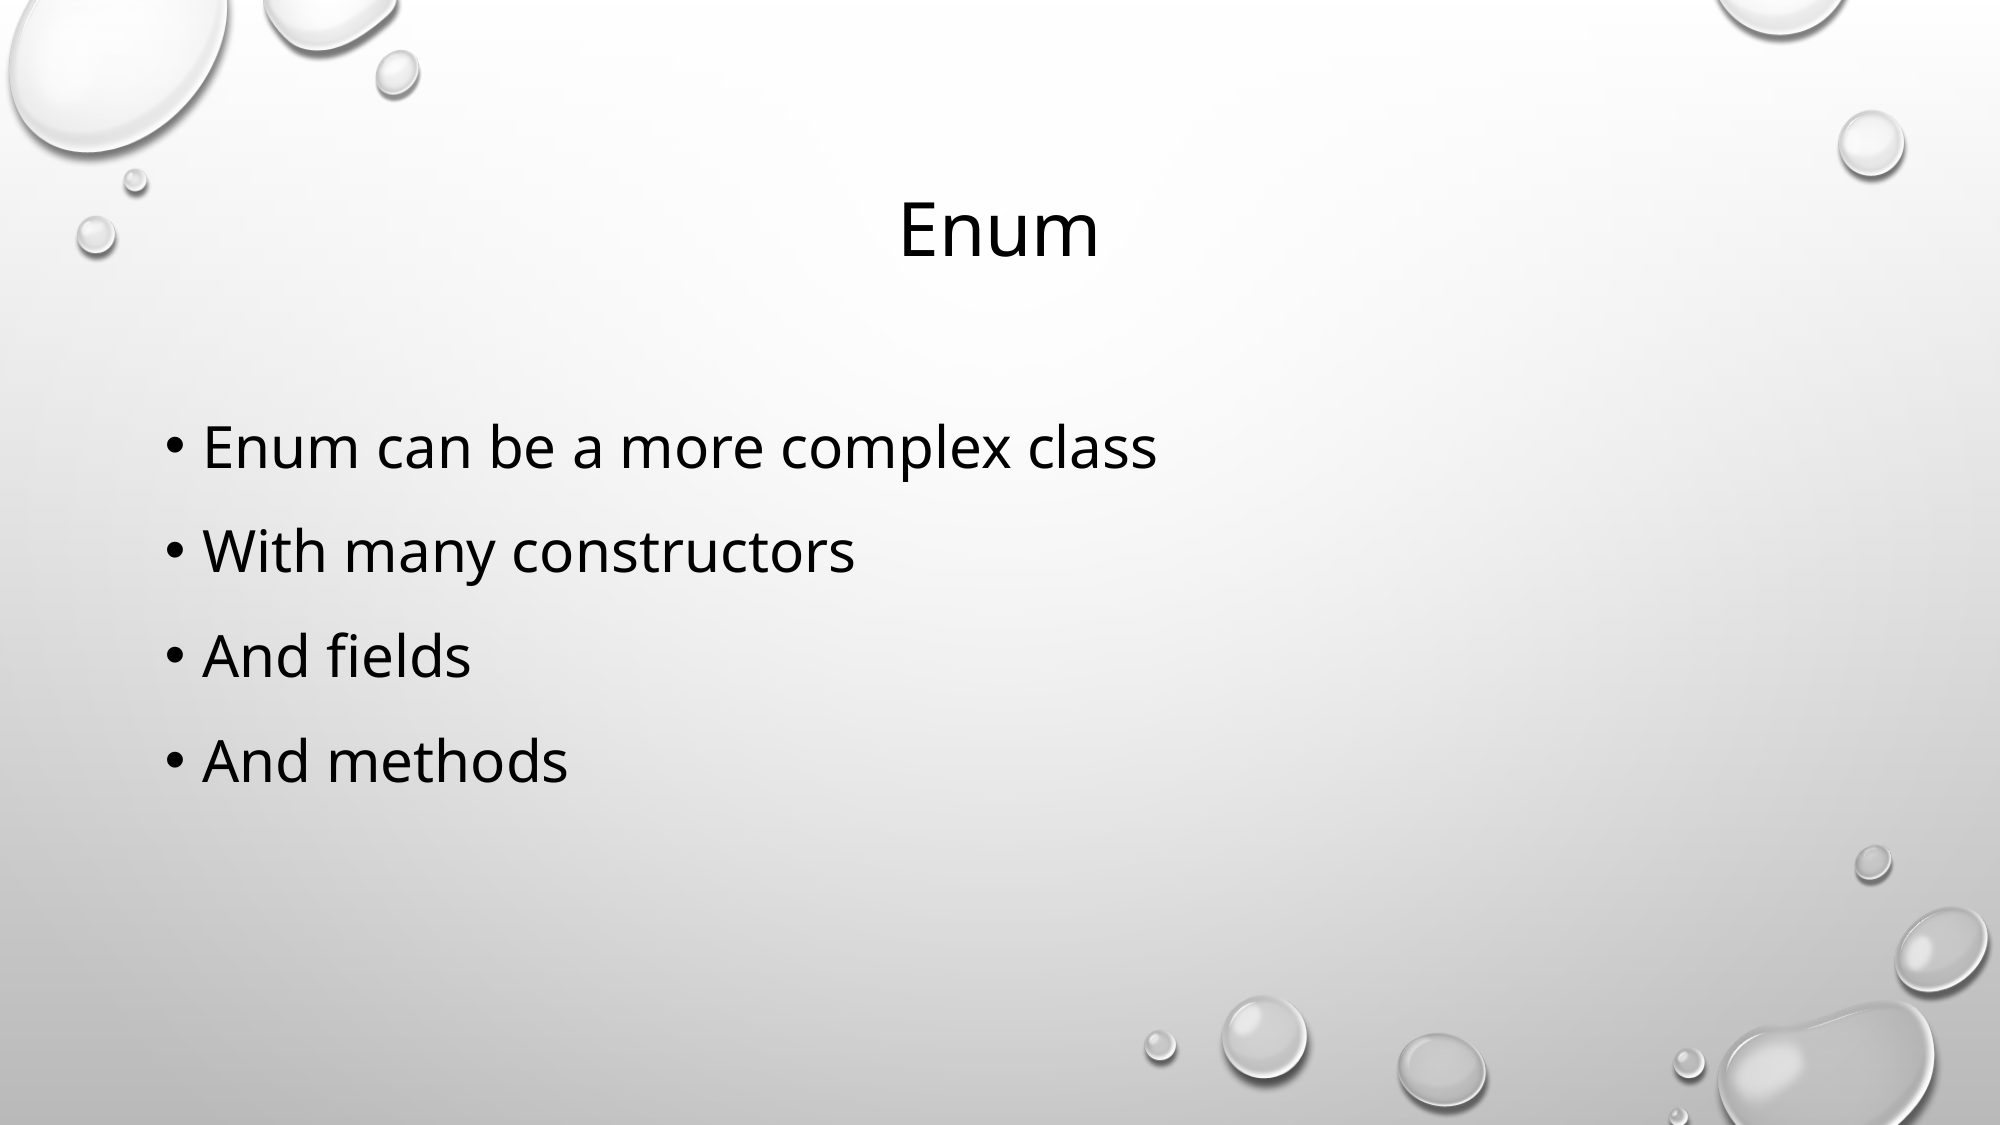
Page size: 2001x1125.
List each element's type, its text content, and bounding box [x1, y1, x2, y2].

picture [0, 0, 2000, 1125]
title Enum [149, 101, 1851, 364]
list Enum can be a more complex class With many constructors And fields And methods [149, 388, 1850, 1025]
